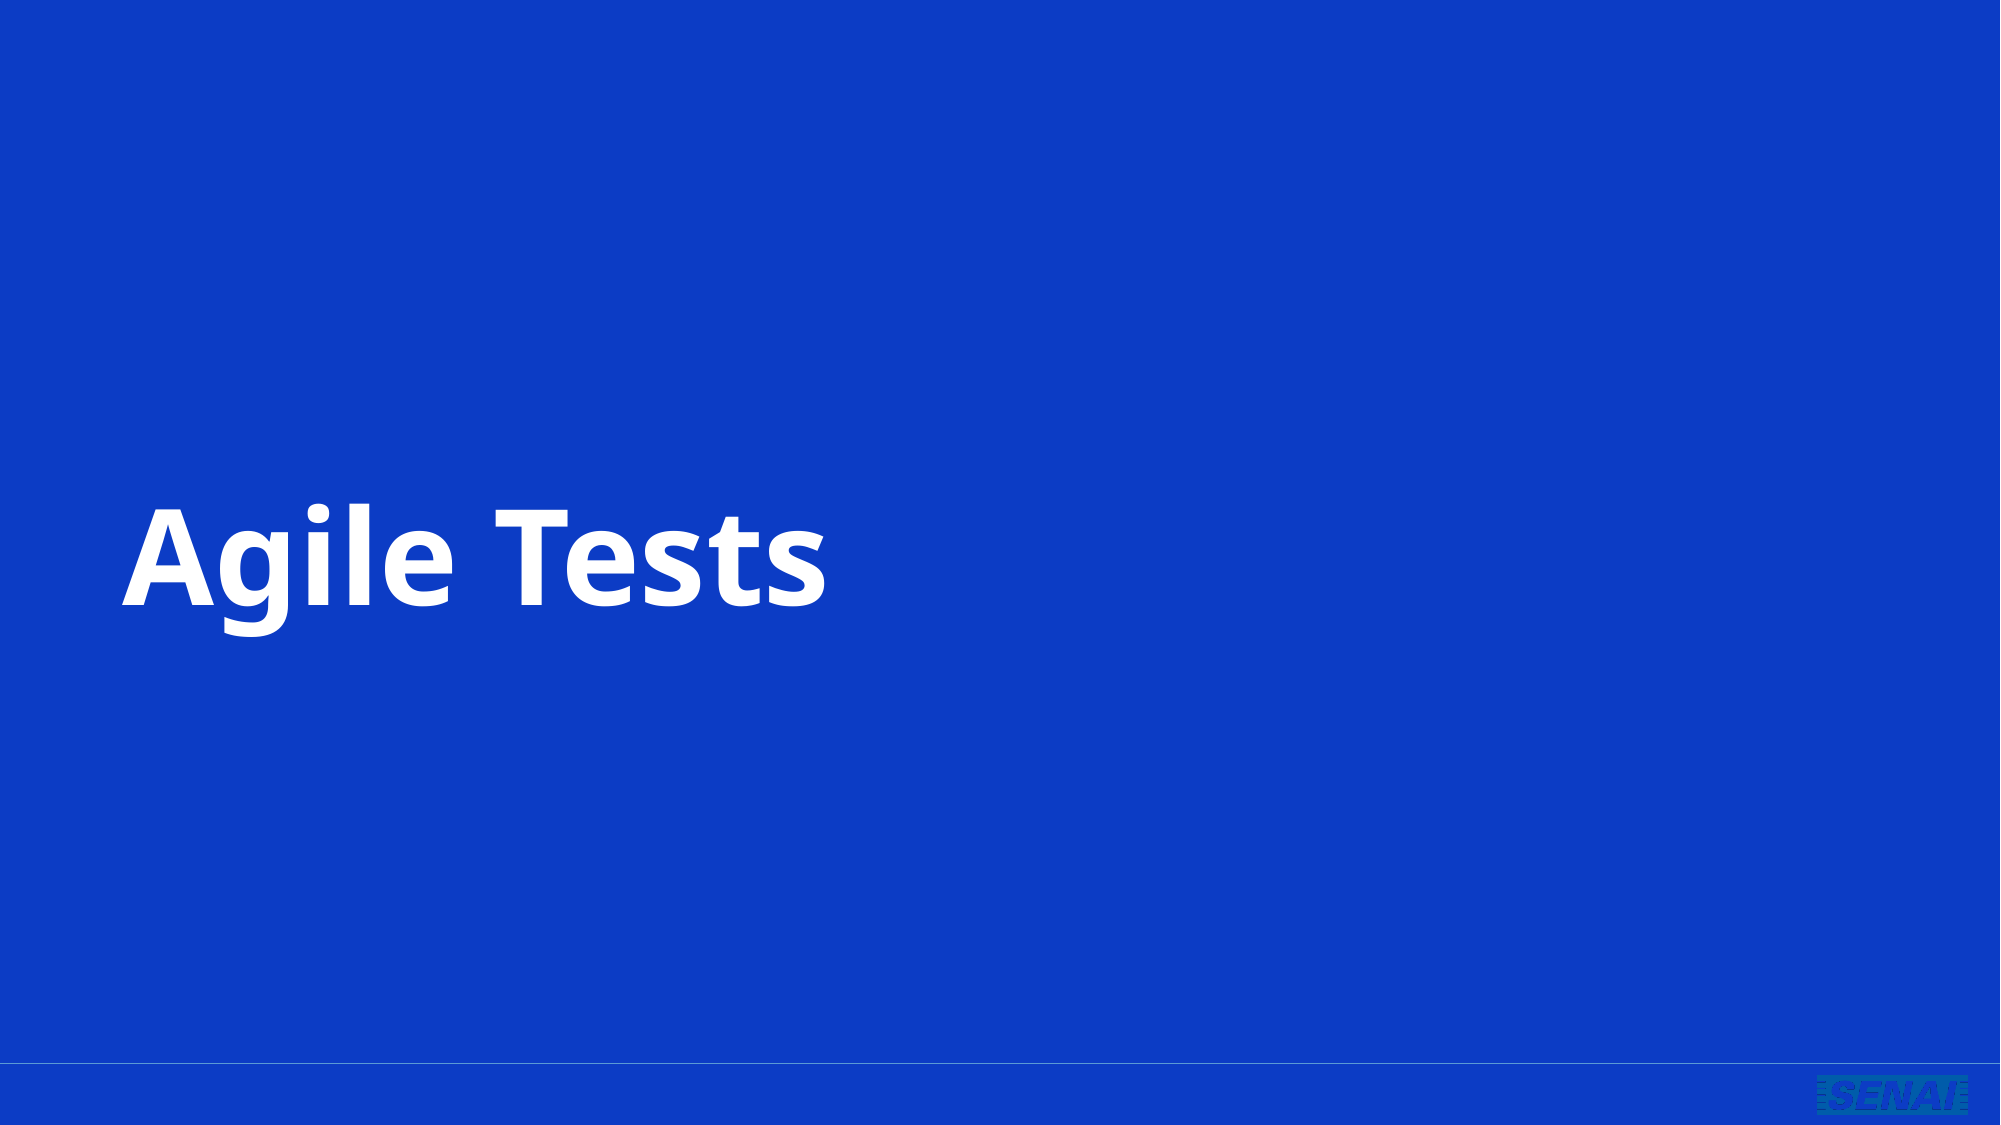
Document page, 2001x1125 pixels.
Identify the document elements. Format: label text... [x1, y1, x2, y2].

picture [1817, 1075, 1968, 1115]
title Agile Tests [107, 115, 1333, 1010]
